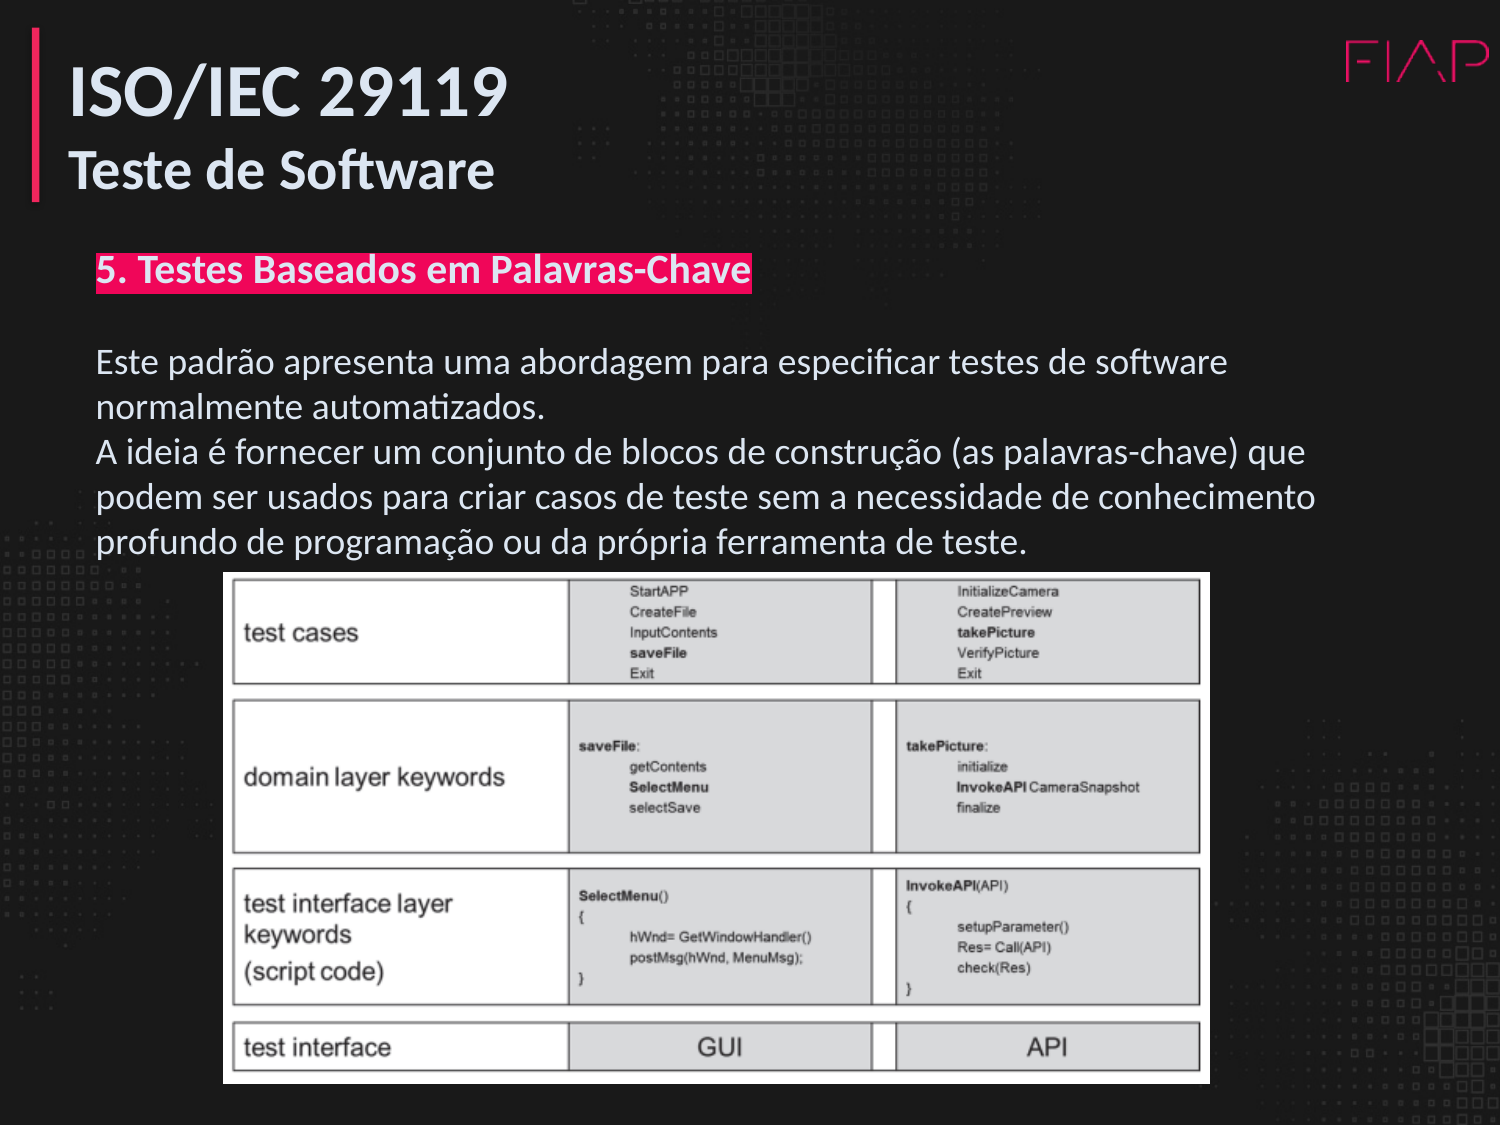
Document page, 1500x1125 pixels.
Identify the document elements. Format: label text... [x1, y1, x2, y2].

picture [0, 0, 1500, 1125]
text_box [31, 27, 40, 203]
text_box ISO/IEC 29119 Teste de Software [53, 33, 524, 209]
text_box 5. Testes Baseados em Palavras-Chave Este padrão apresenta uma abordagem para especificar testes de software normalmente automatizados. A ideia é fornecer um conjunto de blocos de construção (as palavras-chave) que podem ser usados para criar casos de teste sem a necessidade de conhecimento profundo de programação ou da própria ferramenta de teste. [80, 234, 1416, 570]
